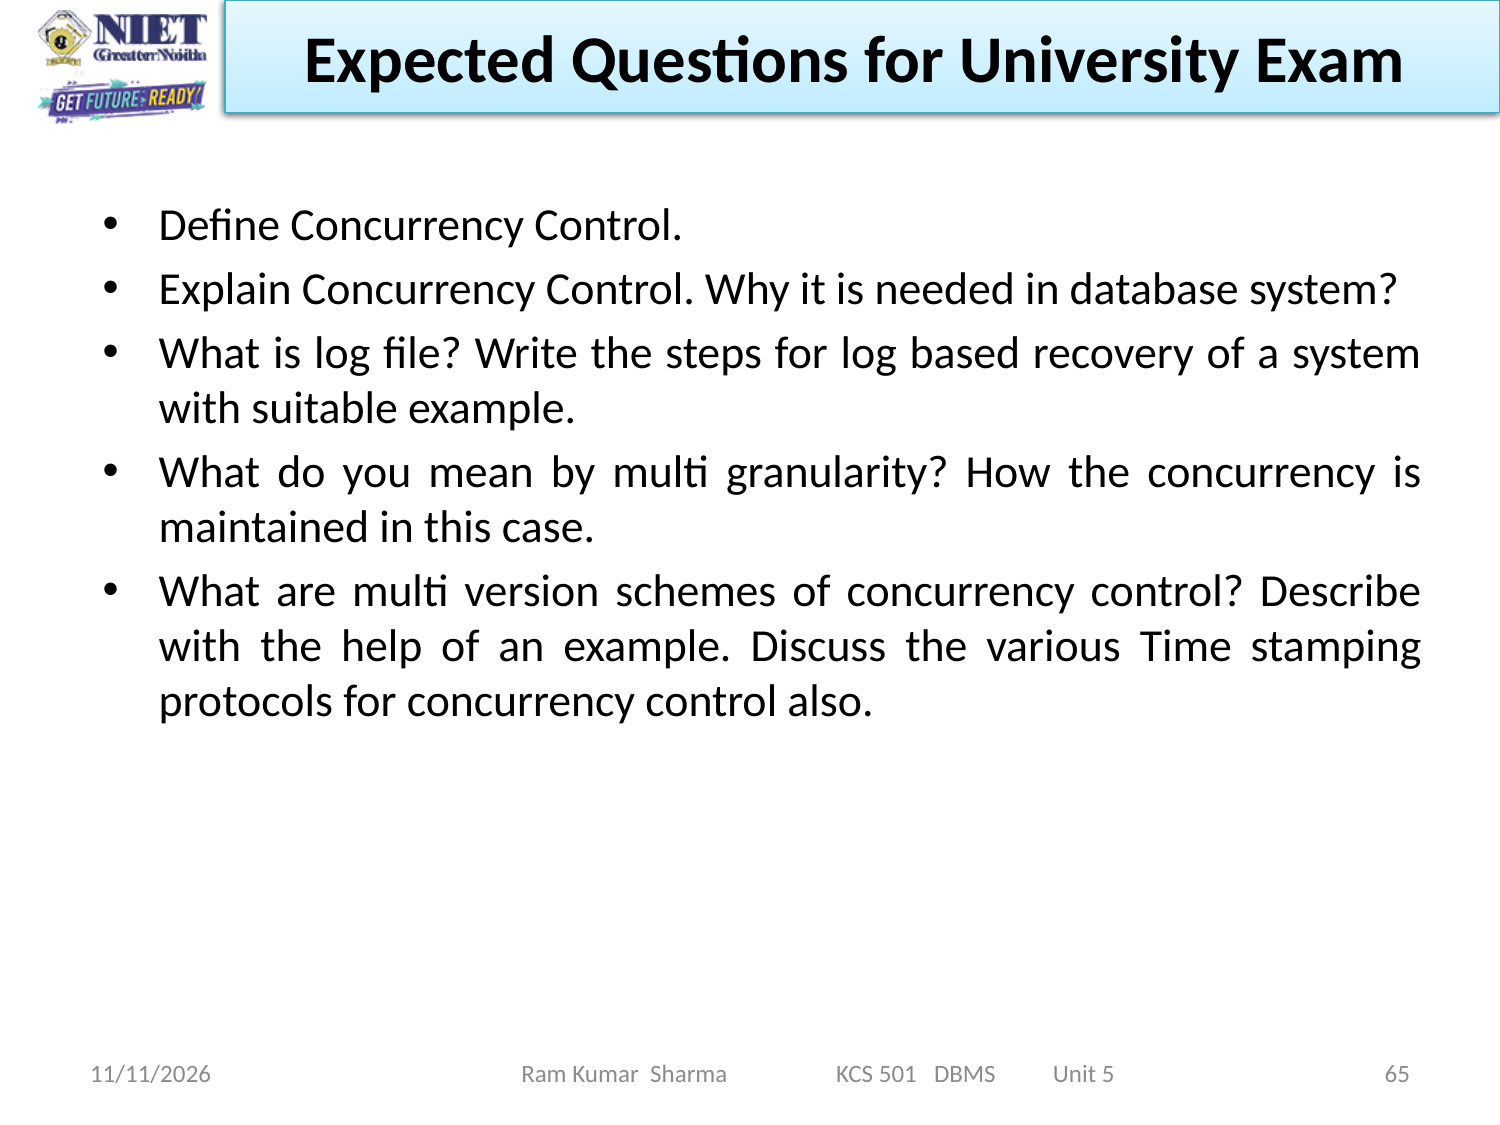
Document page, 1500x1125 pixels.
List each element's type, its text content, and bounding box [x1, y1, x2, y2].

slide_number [75, 1042, 362, 1103]
list Define Concurrency Control. Explain Concurrency Control. Why it is needed in database system? What is log file? Write the steps for log based recovery of a system with suitable example. What do you mean by multi granularity? How the concurrency is maintained in this case. What are multi version schemes of concurrency control? Describe with the help of an example. Discuss the various Time stamping protocols for concurrency control also. [87, 187, 1438, 930]
slide_number 65 [1074, 1042, 1425, 1103]
footer Ram Kumar Sharma KCS 501 DBMS Unit 5 [362, 1042, 1074, 1103]
text_box Expected Questions for University Exam [238, 0, 1500, 113]
picture [0, 0, 244, 135]
